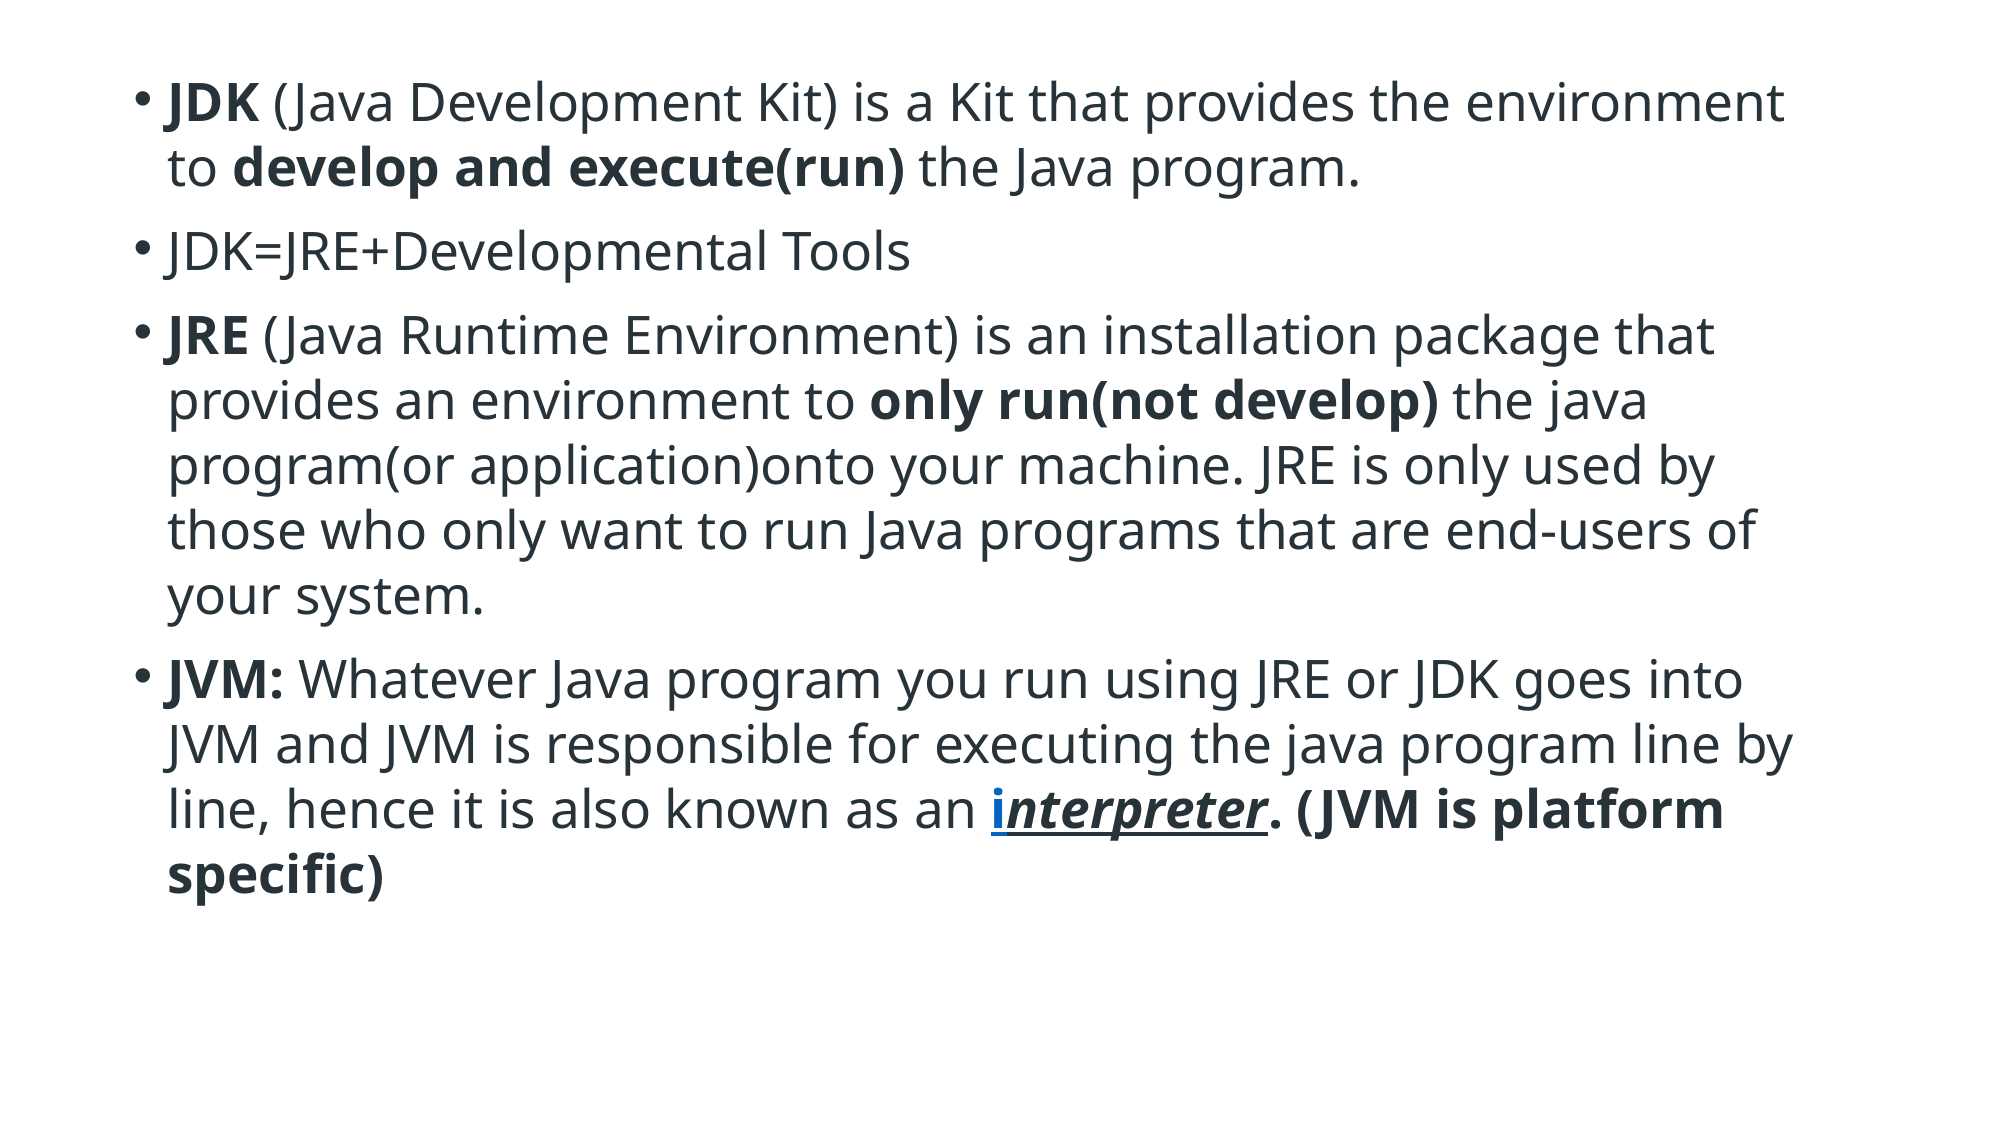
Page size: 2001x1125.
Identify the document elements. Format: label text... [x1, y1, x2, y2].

list JDK (Java Development Kit) is a Kit that provides the environment to develop and execute(run) the Java program. JDK=JRE+Developmental Tools JRE (Java Runtime Environment) is an installation package that provides an environment to only run(not develop) the java program(or application)onto your machine. JRE is only used by those who only want to run Java programs that are end-users of your system. JVM: Whatever Java program you run using JRE or JDK goes into JVM and JVM is responsible for executing the java program line by line, hence it is also known as an interpreter. (JVM is platform specific) [118, 62, 1844, 921]
